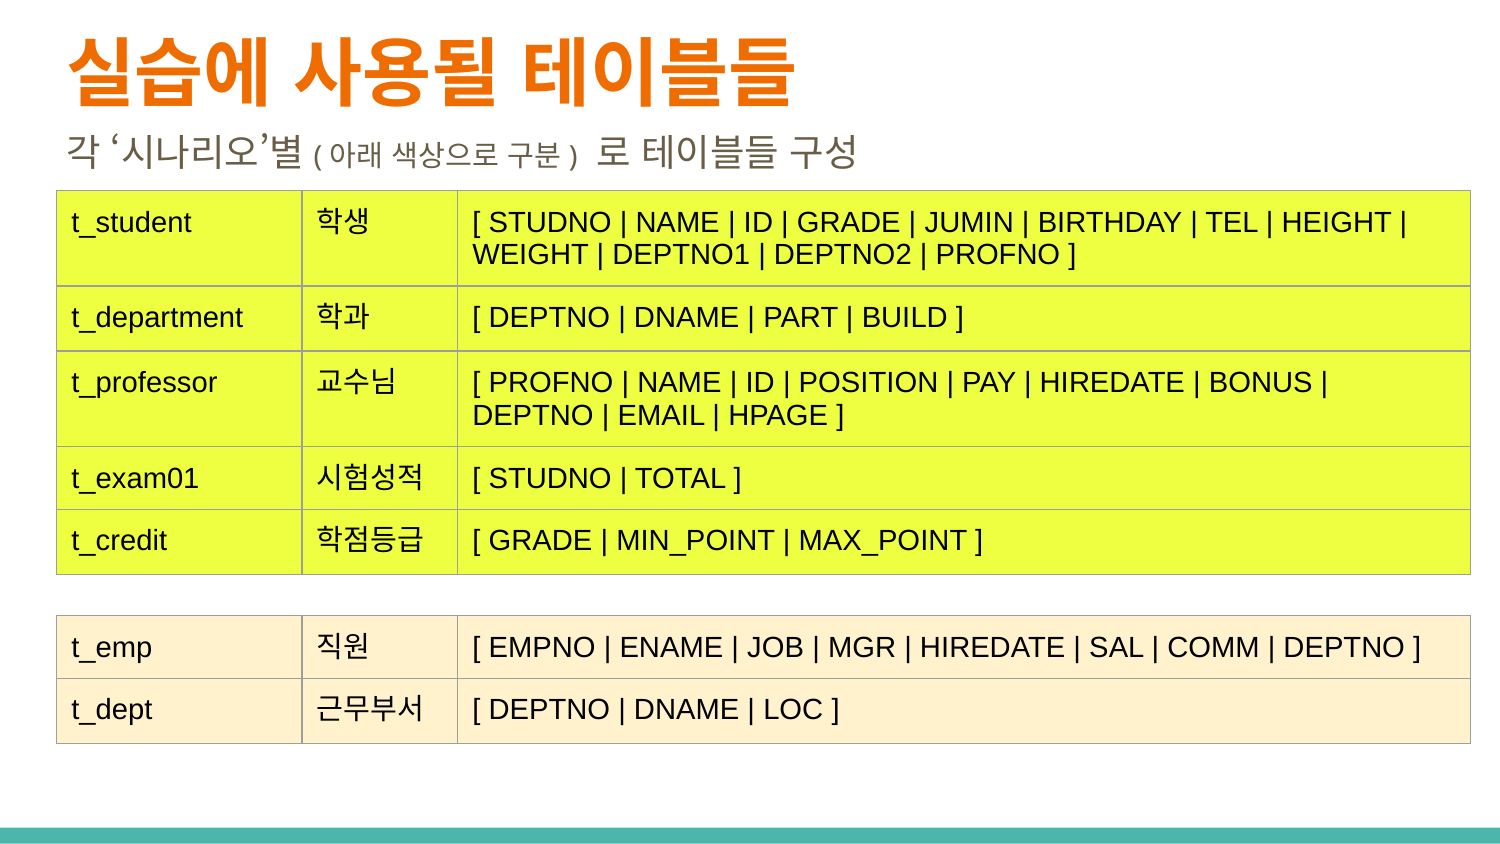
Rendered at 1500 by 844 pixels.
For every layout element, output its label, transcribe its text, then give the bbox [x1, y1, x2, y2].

table_cell [ DEPTNO | DNAME | LOC ] [458, 679, 1470, 743]
table_cell t_professor [57, 352, 301, 446]
table_header [ EMPNO | ENAME | JOB | MGR | HIREDATE | SAL | COMM | DEPTNO ] [458, 616, 1470, 678]
list 각 ‘시나리오’별(아래 색상으로 구분) 로 테이블들 구성 [51, 107, 1449, 189]
table_cell [ STUDNO | TOTAL ] [458, 447, 1470, 509]
table_cell 교수님 [303, 352, 457, 446]
table_header t_emp [57, 616, 301, 678]
table_header [ STUDNO | NAME | ID | GRADE | JUMIN | BIRTHDAY | TEL | HEIGHT | WEIGHT | DEPTNO1 | DEPTNO2 | PROFNO ] [458, 191, 1470, 285]
table_cell [ DEPTNO | DNAME | PART | BUILD ] [458, 287, 1470, 350]
table_cell t_credit [57, 510, 301, 574]
table_header 학생 [303, 191, 457, 285]
table_cell 학점등급 [303, 510, 457, 574]
table_cell 학과 [303, 287, 457, 350]
table_cell [ PROFNO | NAME | ID | POSITION | PAY | HIREDATE | BONUS | DEPTNO | EMAIL | HPAGE ] [458, 352, 1470, 446]
table_cell t_exam01 [57, 447, 301, 509]
title 실습에 사용될 테이블들 [51, 10, 1449, 107]
table_cell t_department [57, 287, 301, 350]
table_cell t_dept [57, 679, 301, 743]
table_cell [ GRADE | MIN_POINT | MAX_POINT ] [458, 510, 1470, 574]
table_header 직원 [303, 616, 457, 678]
table_cell 근무부서 [303, 679, 457, 743]
table_header t_student [57, 191, 301, 285]
table_cell 시험성적 [303, 447, 457, 509]
